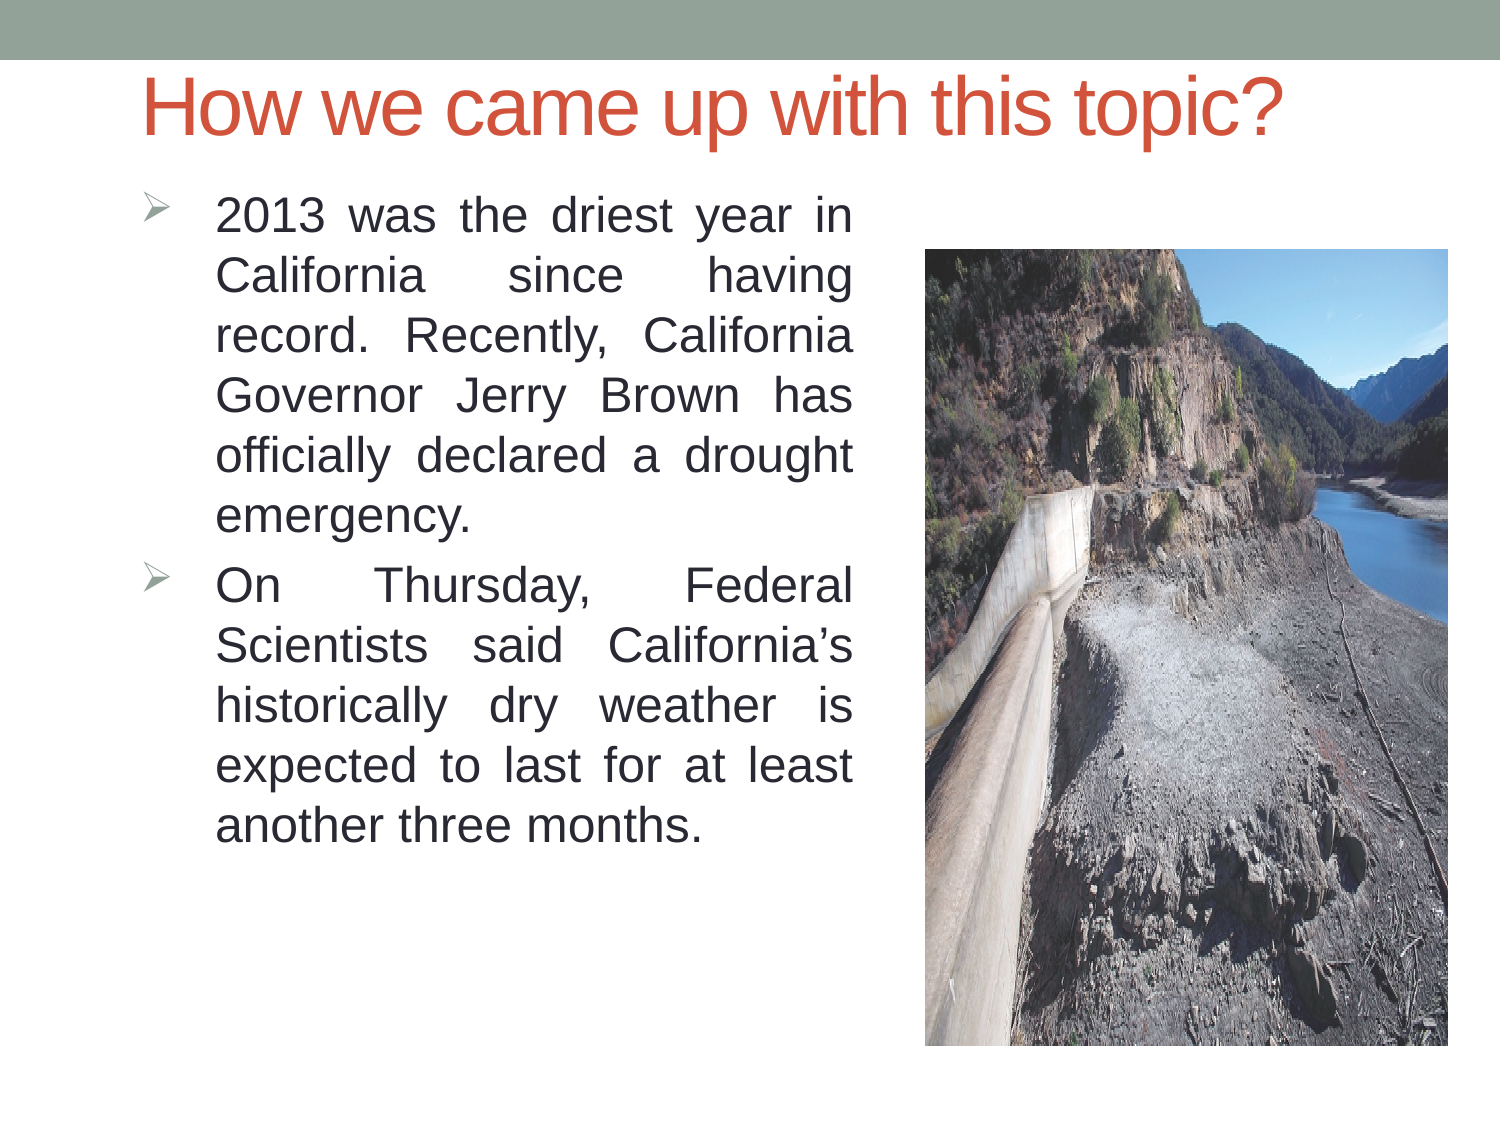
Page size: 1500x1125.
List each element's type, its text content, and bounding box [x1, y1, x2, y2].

text_box How we came up with this topic? [124, 74, 1400, 230]
picture [924, 249, 1448, 1047]
text_box 2013 was the driest year in California since having record. Recently, California Governor Jerry Brown has officially declared a drought emergency. On Thursday, Federal Scientists said California’s historically dry weather is expected to last for at least another three months. [124, 174, 869, 1052]
